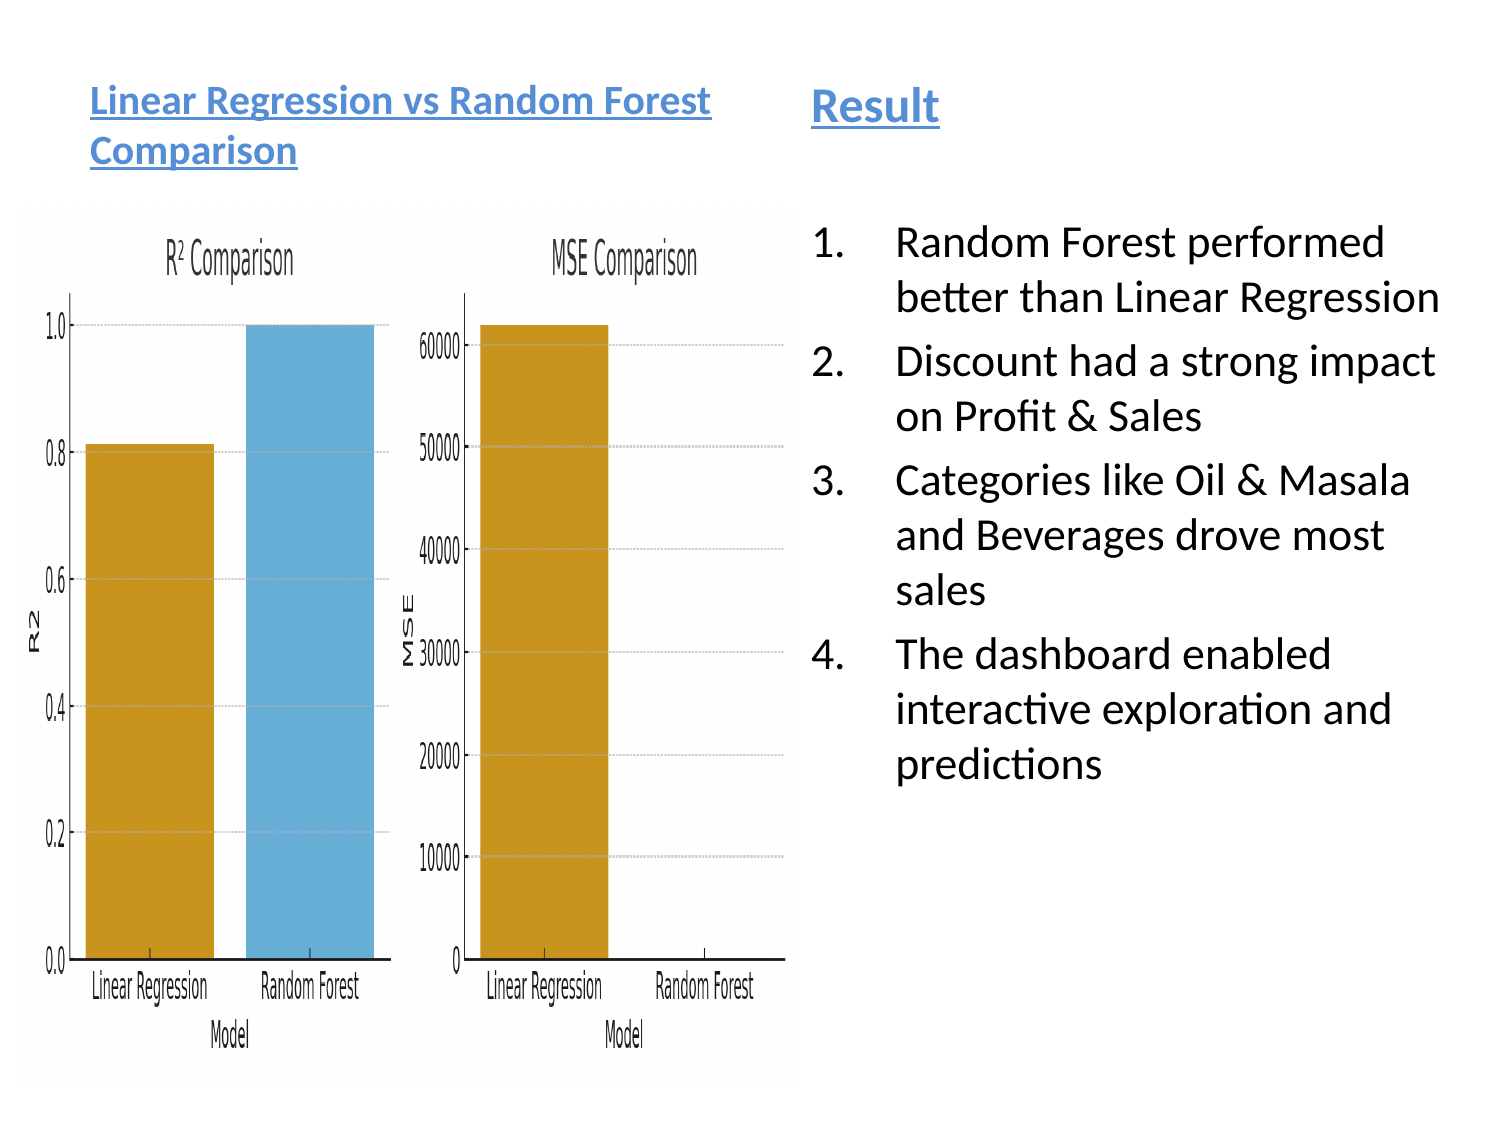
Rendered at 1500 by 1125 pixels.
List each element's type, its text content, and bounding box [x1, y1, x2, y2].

list Result Random Forest performed better than Linear Regression Discount had a strong impact on Profit & Sales Categories like Oil & Masala and Beverages drove most sales The dashboard enabled interactive exploration and predictions [795, 65, 1483, 1033]
picture [16, 205, 797, 1089]
list Linear Regression vs Random Forest Comparison [75, 65, 738, 204]
